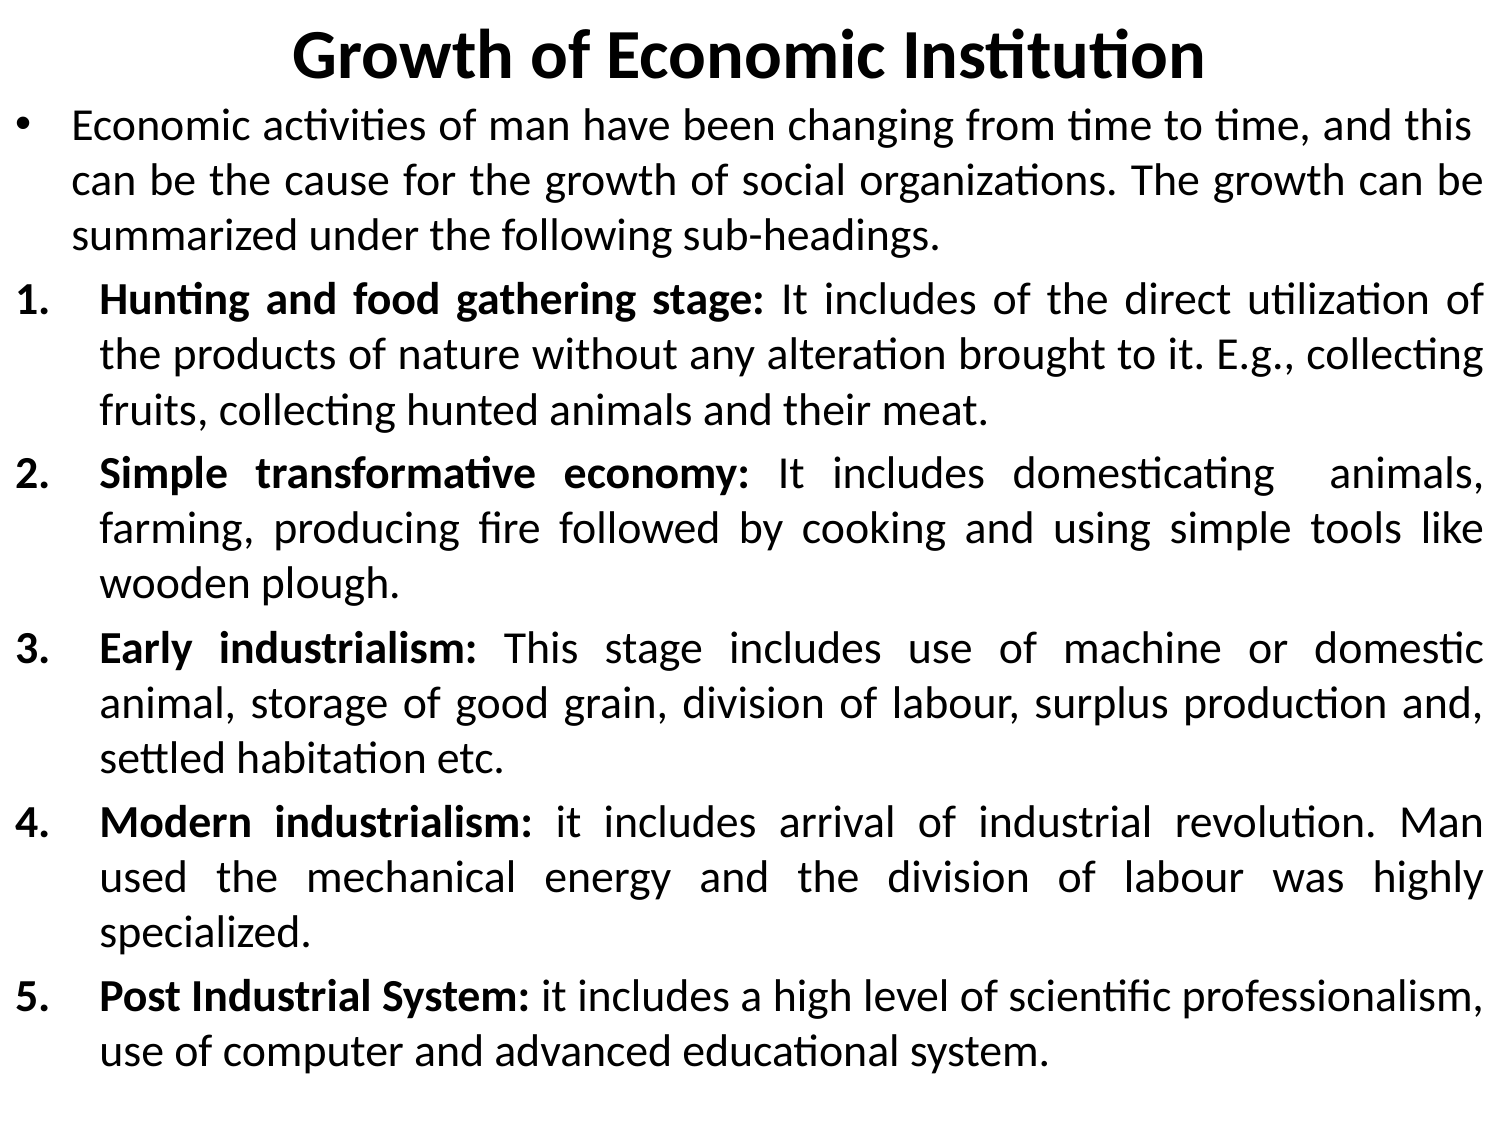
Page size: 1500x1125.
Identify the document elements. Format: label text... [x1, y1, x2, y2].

list Economic activities of man have been changing from time to time, and this can be the cause for the growth of social organizations. The growth can be summarized under the following sub-headings. Hunting and food gathering stage: It includes of the direct utilization of the products of nature without any alteration brought to it. E.g., collecting fruits, collecting hunted animals and their meat. Simple transformative economy: It includes domesticating animals, farming, producing fire followed by cooking and using simple tools like wooden plough. Early industrialism: This stage includes use of machine or domestic animal, storage of good grain, division of labour, surplus production and, settled habitation etc. Modern industrialism: it includes arrival of industrial revolution. Man used the mechanical energy and the division of labour was highly specialized. 5. Post Industrial System: it includes a high level of scientific professionalism, use of computer and advanced educational system. [0, 87, 1500, 1125]
title Growth of Economic Institution [75, 0, 1425, 87]
